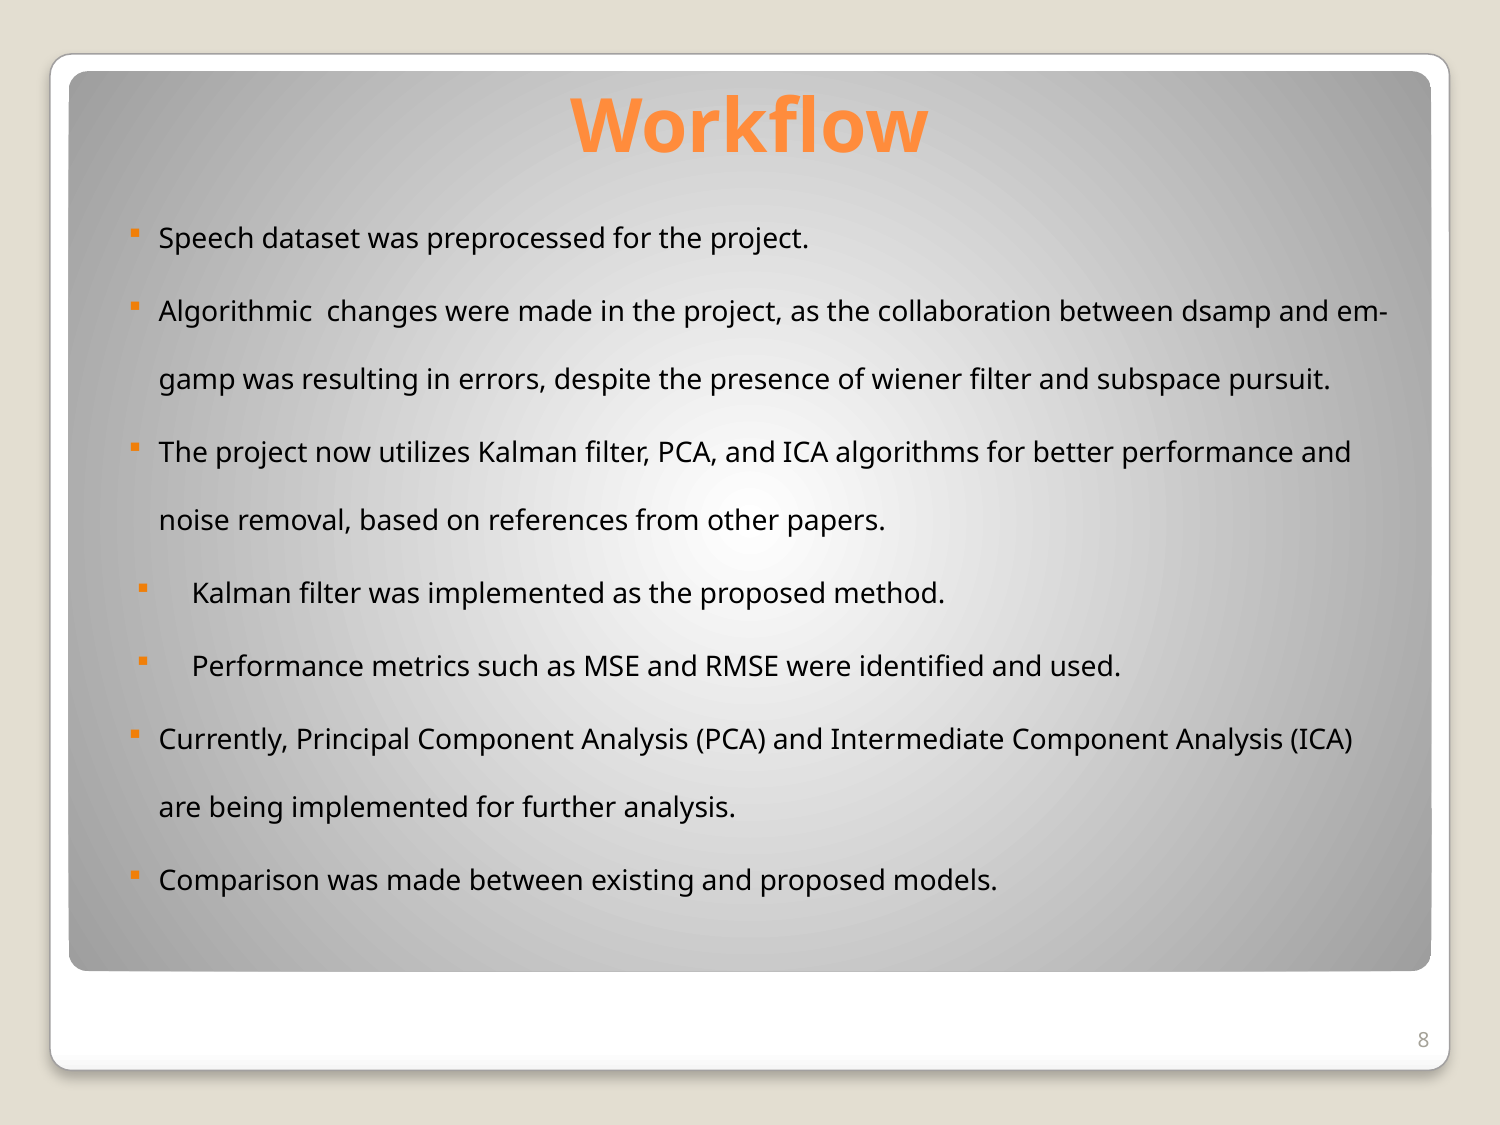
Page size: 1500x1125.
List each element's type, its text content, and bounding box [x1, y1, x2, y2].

slide_number 8 [1369, 1002, 1445, 1063]
title Workflow [78, 62, 1422, 176]
list Speech dataset was preprocessed for the project. Algorithmic changes were made in the project, as the collaboration between dsamp and em-gamp was resulting in errors, despite the presence of wiener filter and subspace pursuit. The project now utilizes Kalman filter, PCA, and ICA algorithms for better performance and noise removal, based on references from other papers. Kalman filter was implemented as the proposed method. Performance metrics such as MSE and RMSE were identified and used. Currently, Principal Component Analysis (PCA) and Intermediate Component Analysis (ICA) are being implemented for further analysis. Comparison was made between existing and proposed models. [83, 170, 1418, 965]
